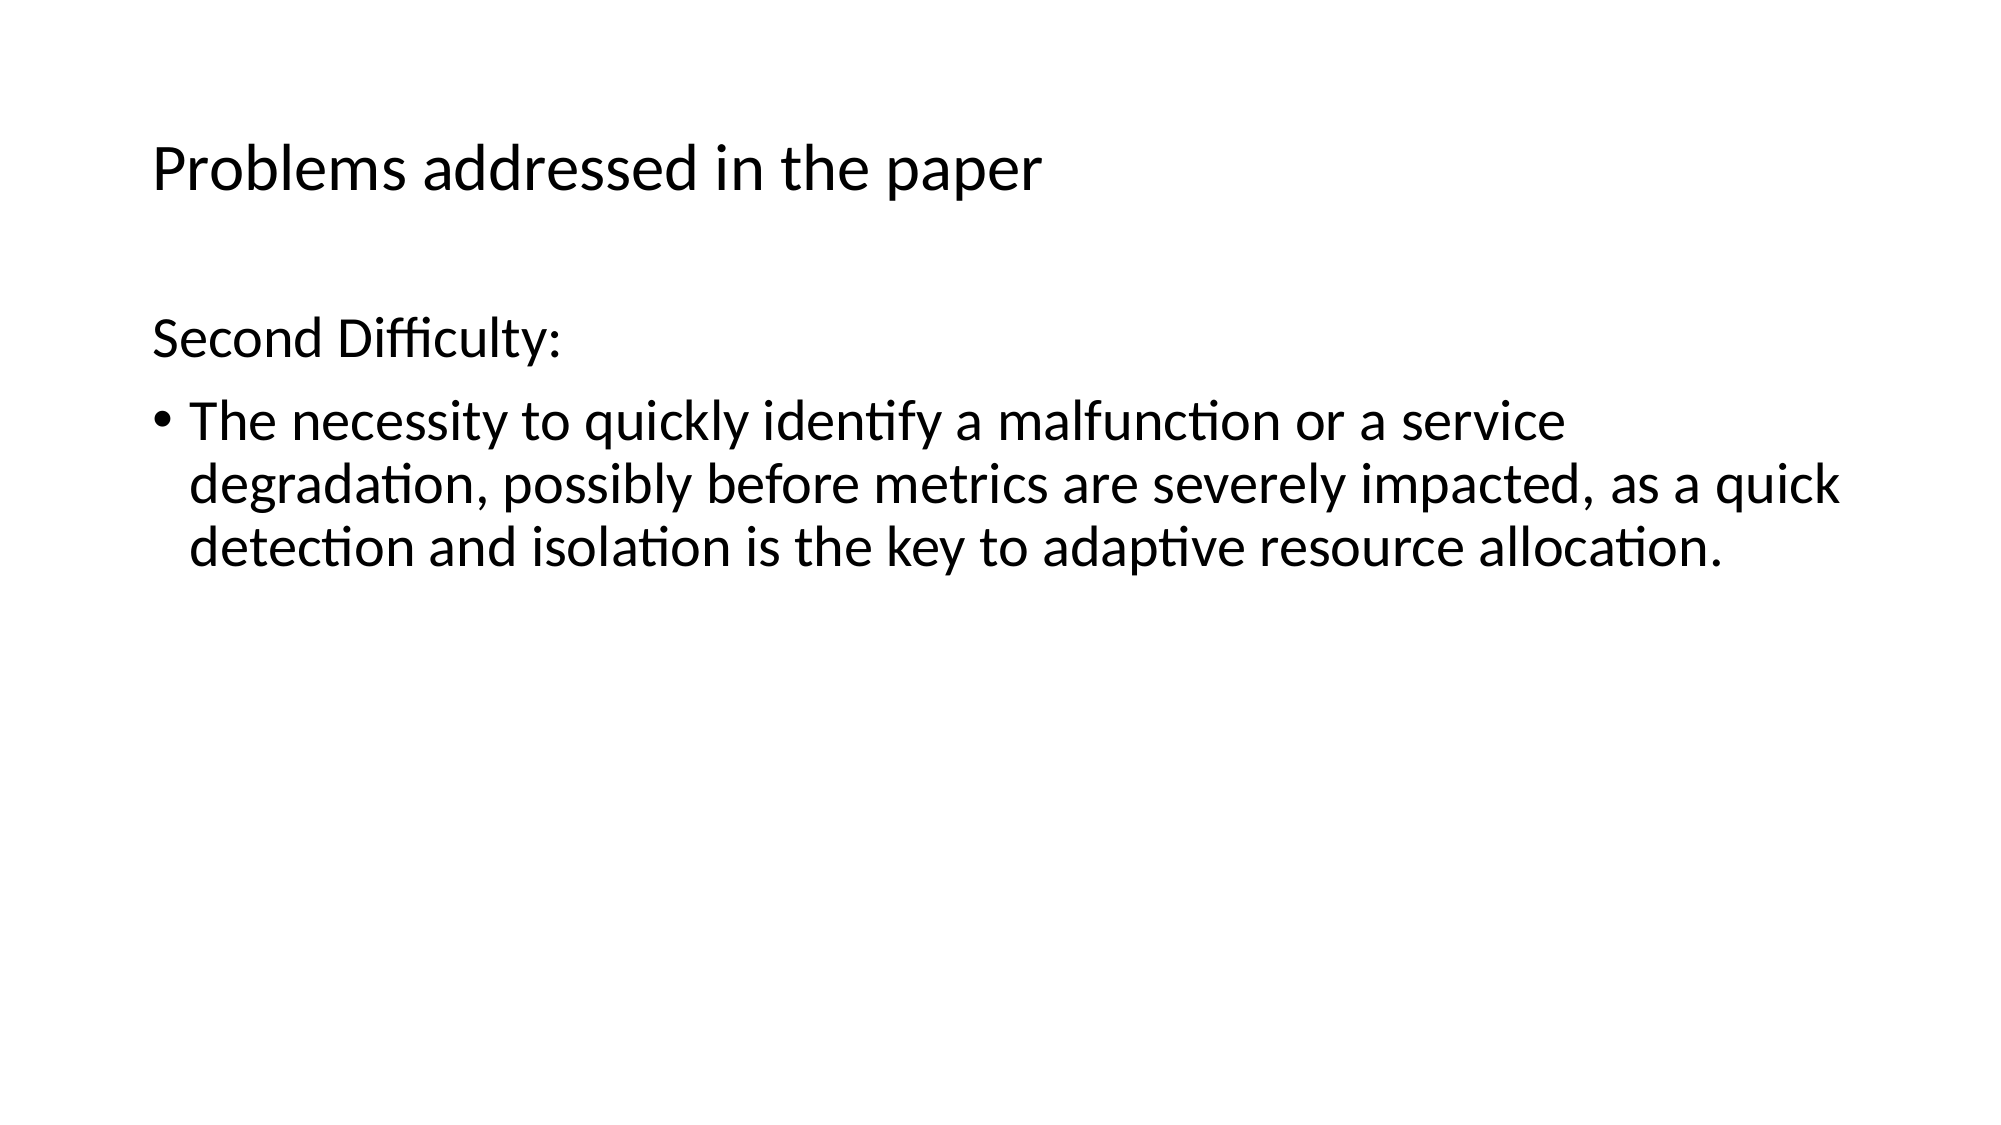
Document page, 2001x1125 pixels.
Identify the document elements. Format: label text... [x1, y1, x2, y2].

list Second Difficulty: The necessity to quickly identify a malfunction or a service degradation, possibly before metrics are severely impacted, as a quick detection and isolation is the key to adaptive resource allocation. [137, 299, 1863, 1014]
title Problems addressed in the paper [137, 59, 1863, 278]
